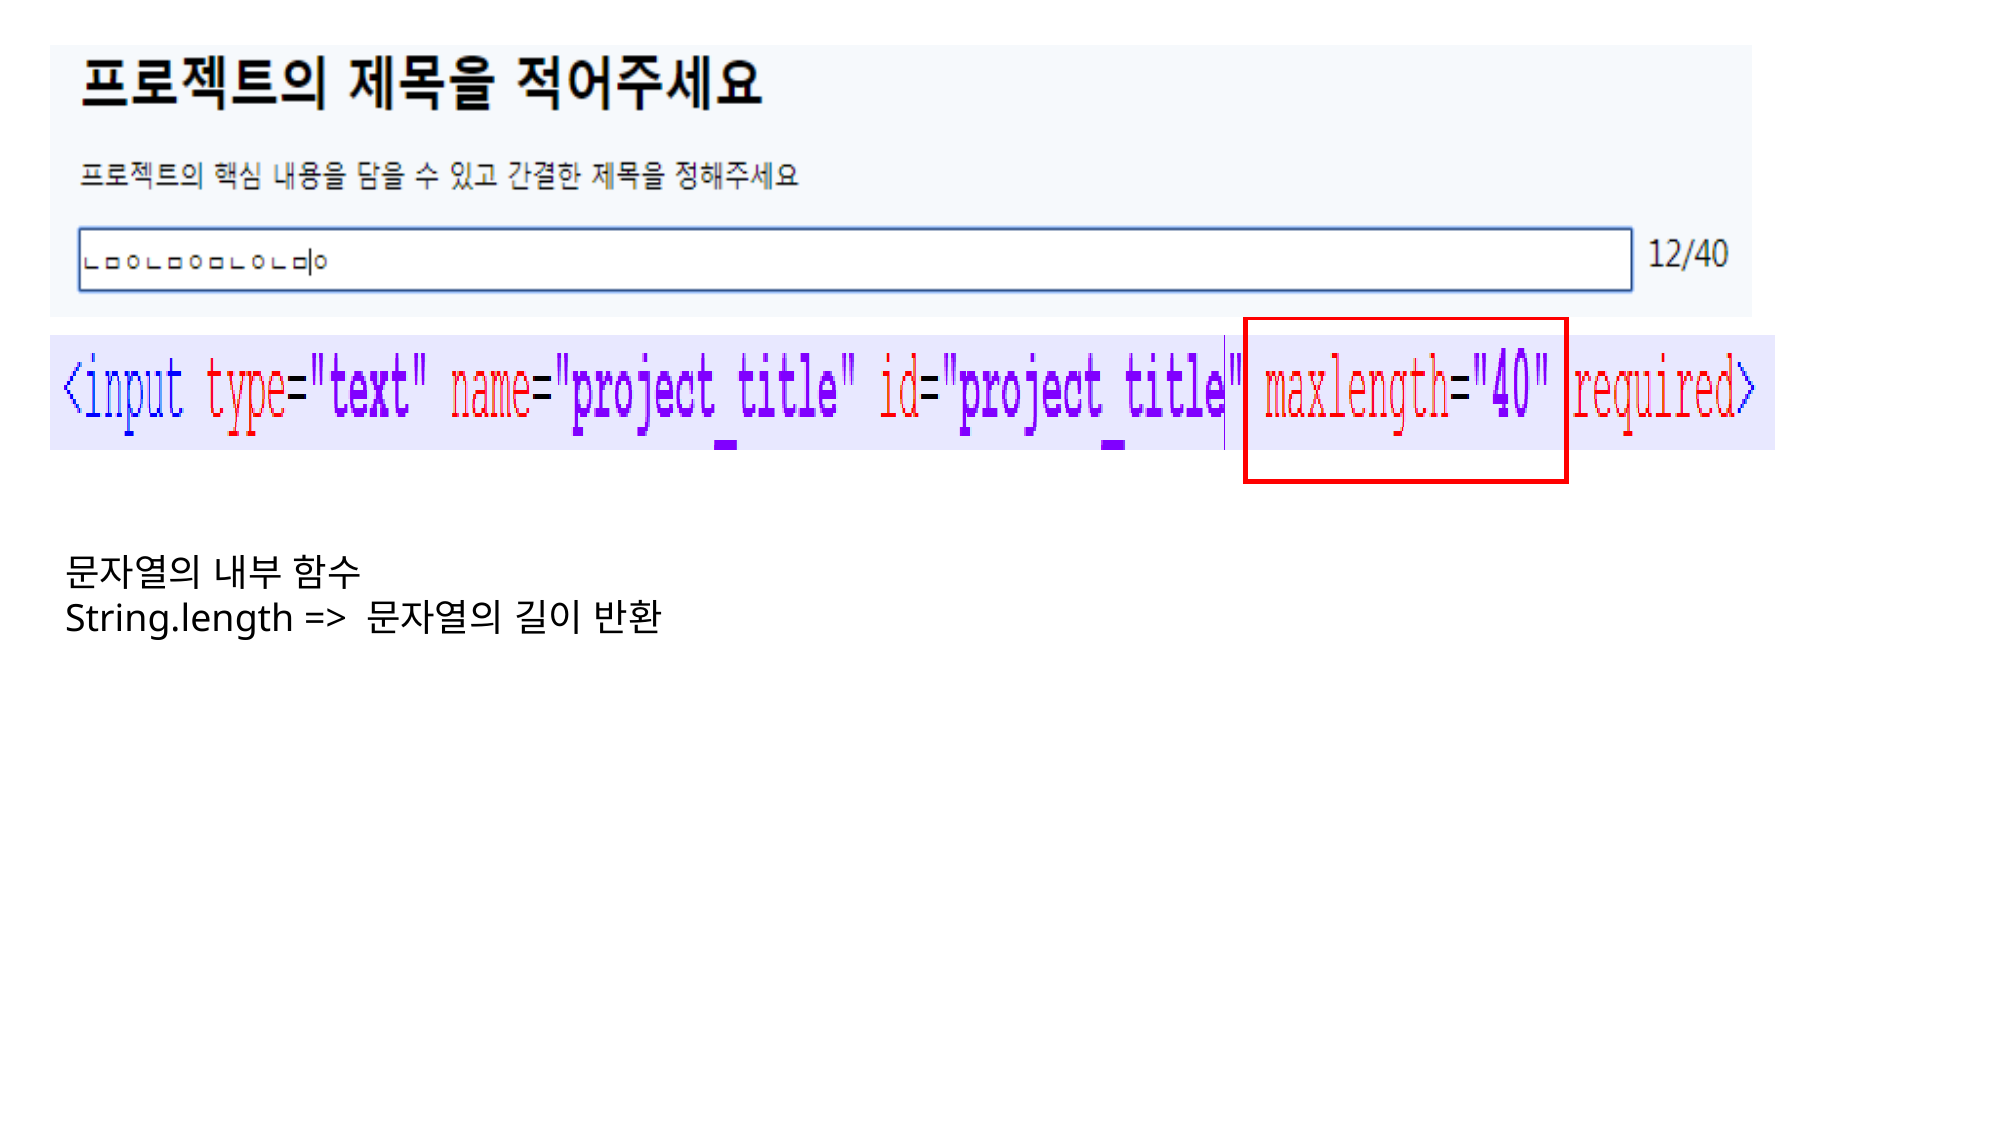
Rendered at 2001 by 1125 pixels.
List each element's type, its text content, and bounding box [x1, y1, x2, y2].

text_box [1245, 450, 1568, 482]
picture [50, 335, 1775, 450]
text_box 문자열의 내부 함수 String.length => 문자열의 길이 반환 [50, 541, 1384, 647]
text_box [1245, 317, 1568, 335]
picture [50, 45, 1752, 317]
